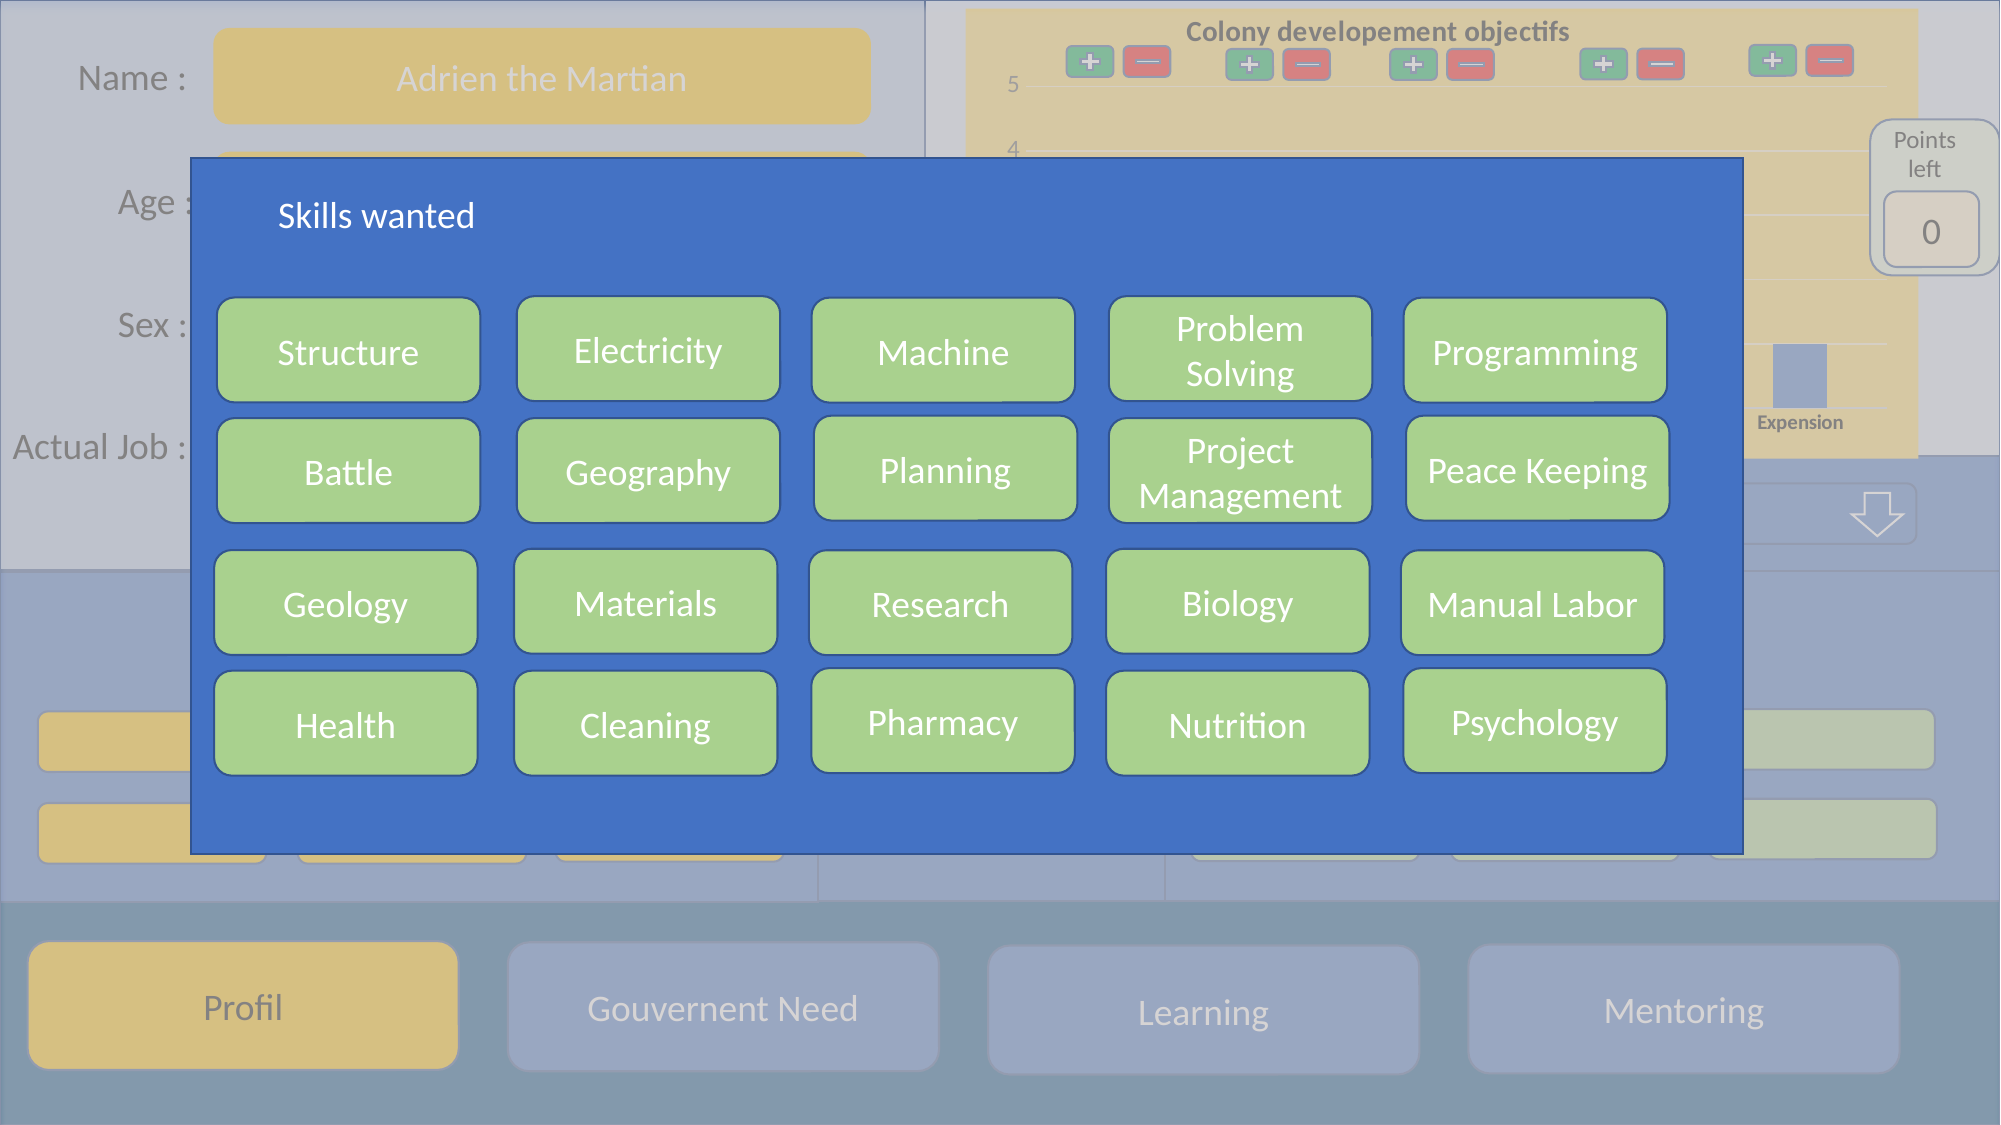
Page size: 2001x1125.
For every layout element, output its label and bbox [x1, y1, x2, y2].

text_box [191, 158, 1743, 855]
text_box [1749, 44, 1854, 76]
chart [965, 8, 1919, 459]
text_box [1226, 48, 1331, 80]
text_box [0, 0, 2000, 1125]
text_box [1066, 46, 1171, 77]
text_box [1580, 48, 1685, 80]
text_box [1390, 48, 1494, 80]
